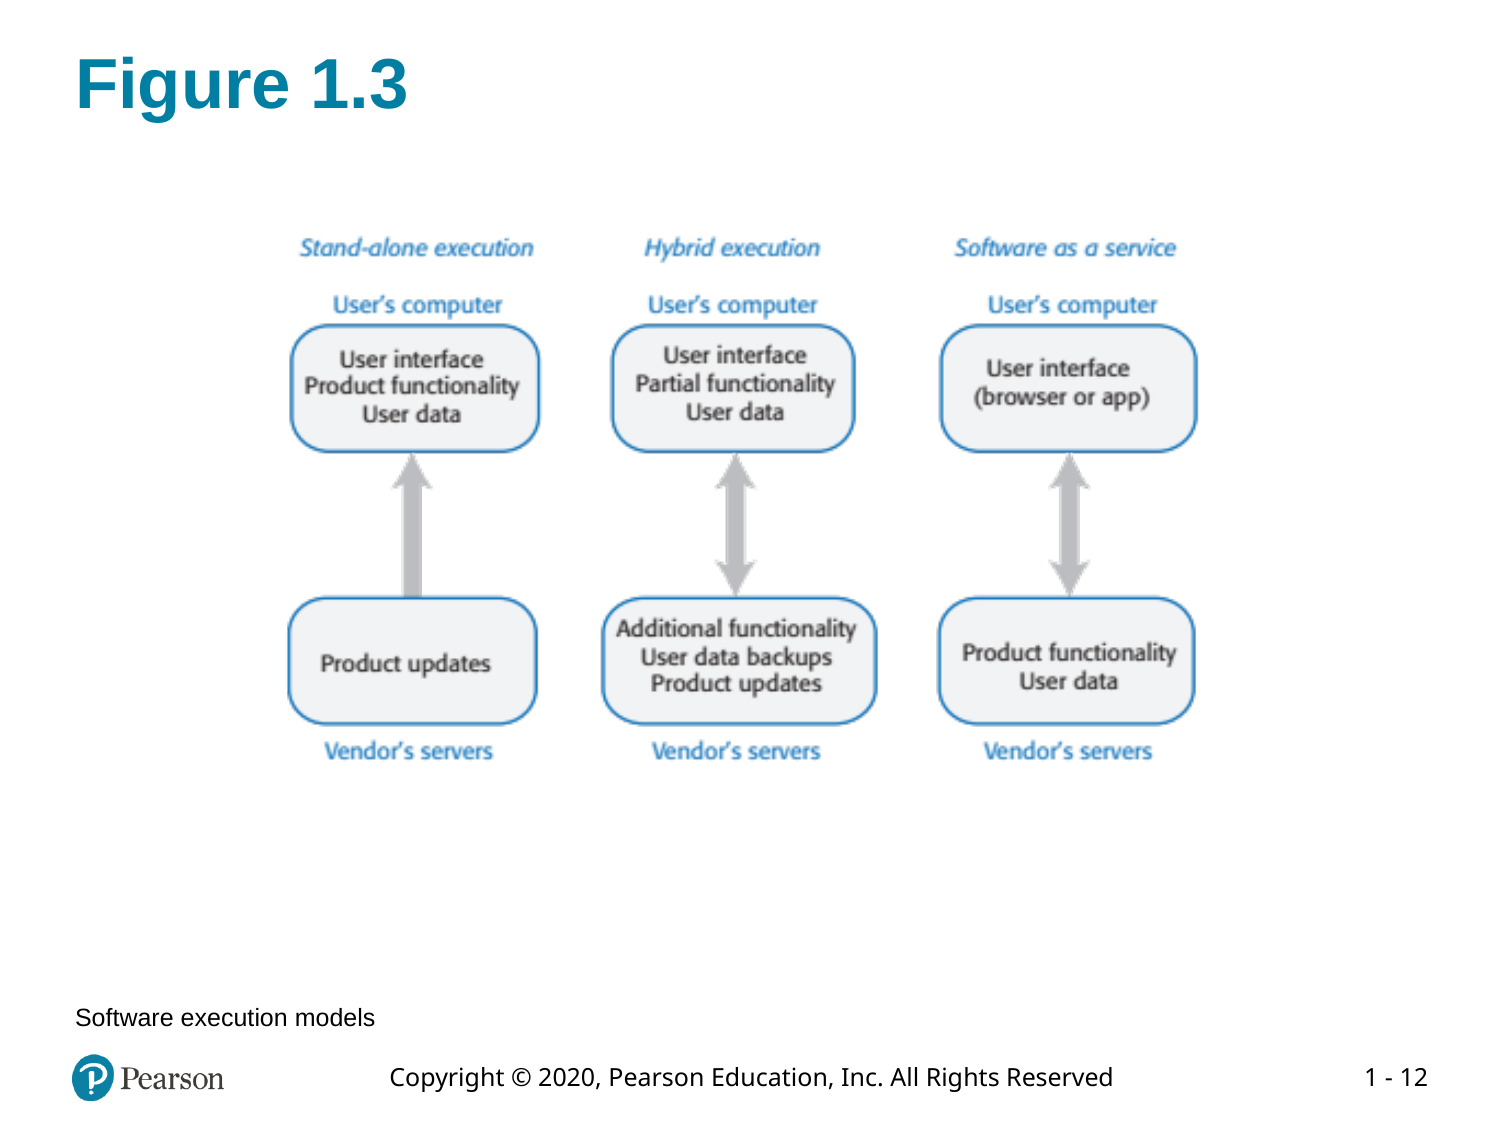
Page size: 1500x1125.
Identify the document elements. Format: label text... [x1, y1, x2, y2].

list Software execution models [75, 880, 1425, 1031]
picture [81, 1064, 107, 1089]
picture [172, 199, 1328, 851]
title Figure 1.3 [75, 37, 1425, 213]
picture [99, 1054, 224, 1101]
picture [72, 1087, 83, 1101]
picture [72, 1054, 89, 1072]
